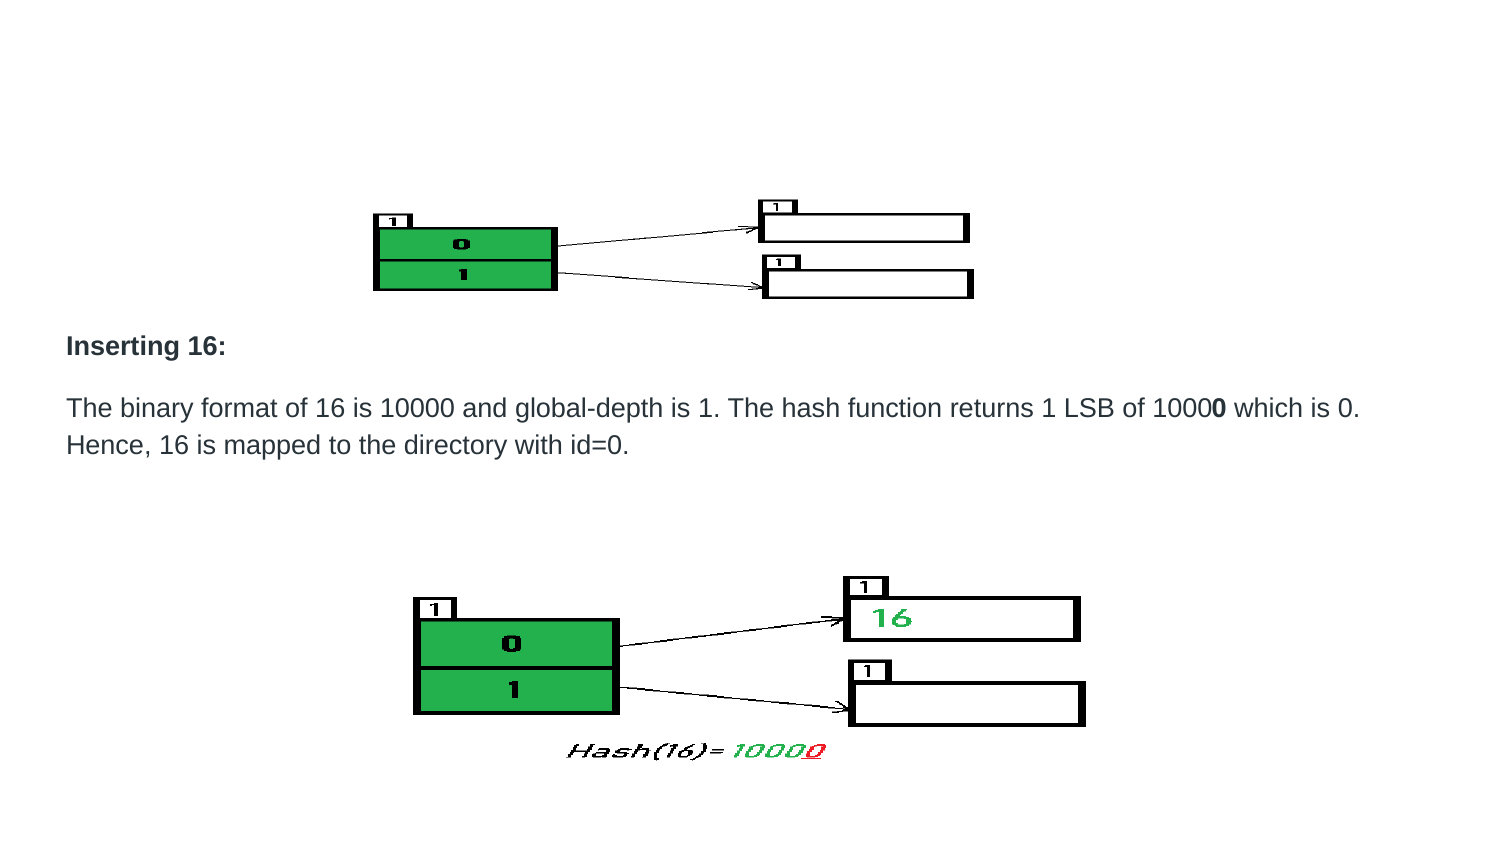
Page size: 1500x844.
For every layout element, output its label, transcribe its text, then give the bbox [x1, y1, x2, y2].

picture [251, 166, 1110, 345]
picture [334, 538, 1205, 785]
list Inserting 16: The binary format of 16 is 10000 and global-depth is 1. The hash function returns 1 LSB of 10000 which is 0. Hence, 16 is mapped to the directory with id=0. [51, 189, 1449, 750]
